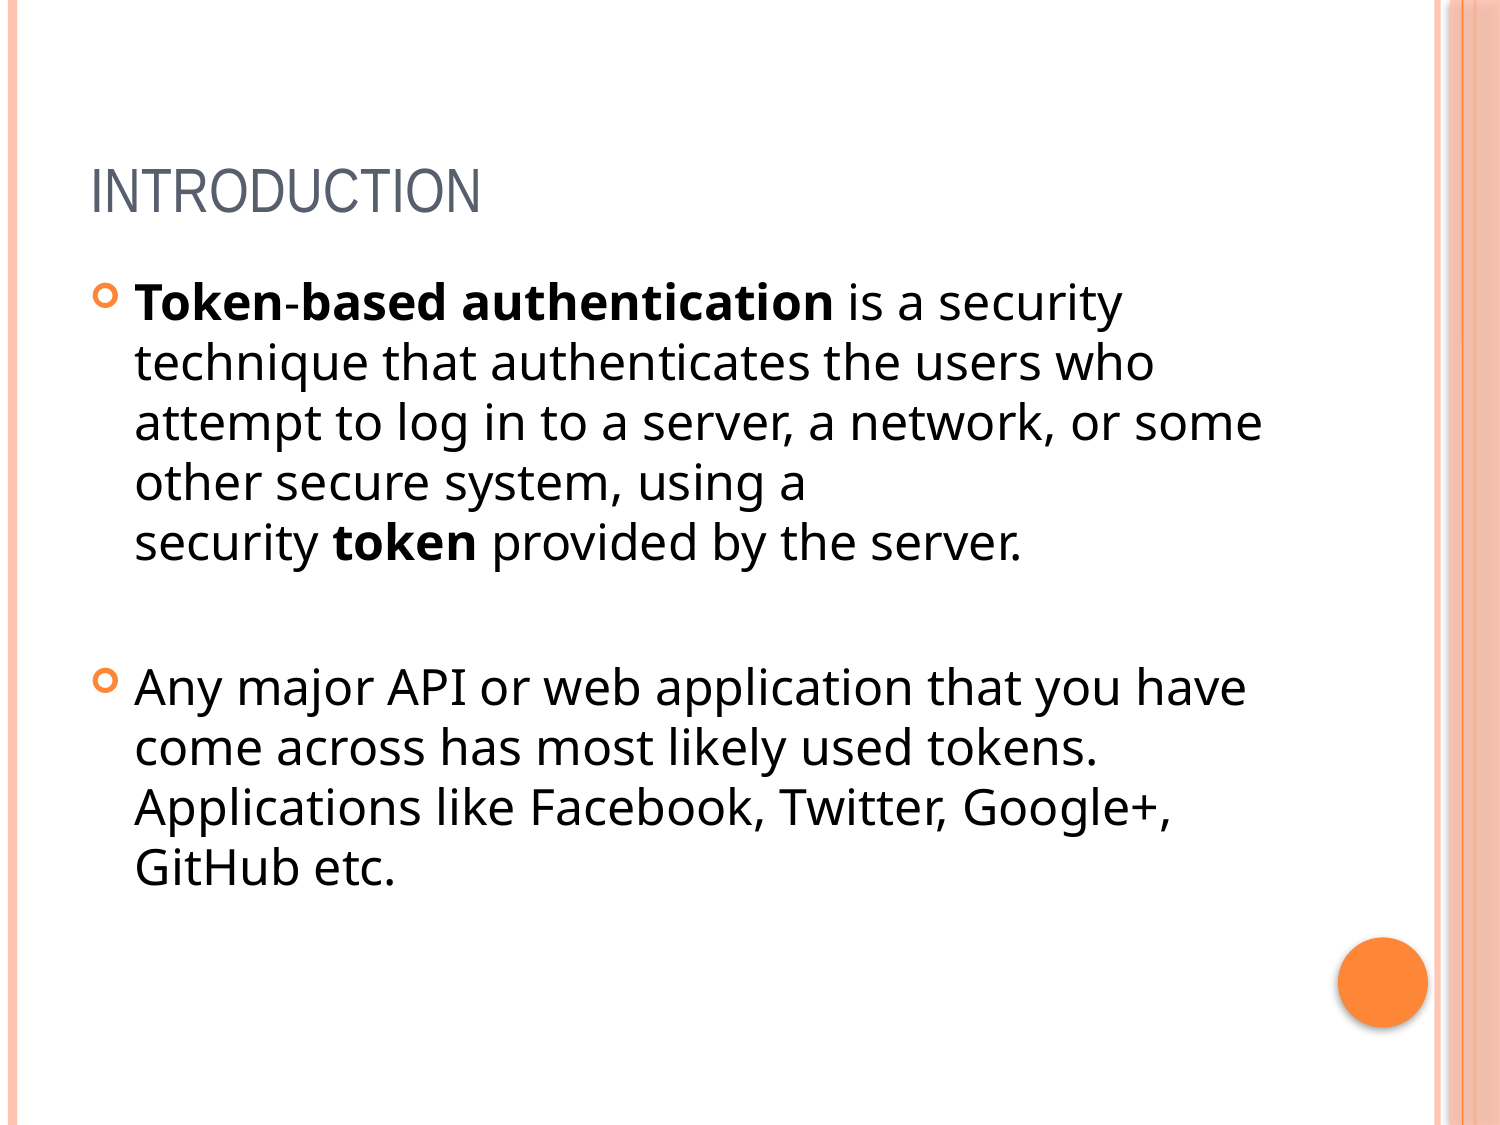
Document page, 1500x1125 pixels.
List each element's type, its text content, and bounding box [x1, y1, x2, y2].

title Introduction [75, 45, 1300, 233]
list Token-based authentication is a security technique that authenticates the users who attempt to log in to a server, a network, or some other secure system, using a security token provided by the server. Any major API or web application that you have come across has most likely used tokens. Applications like Facebook, Twitter, Google+, GitHub etc. [75, 262, 1300, 1062]
